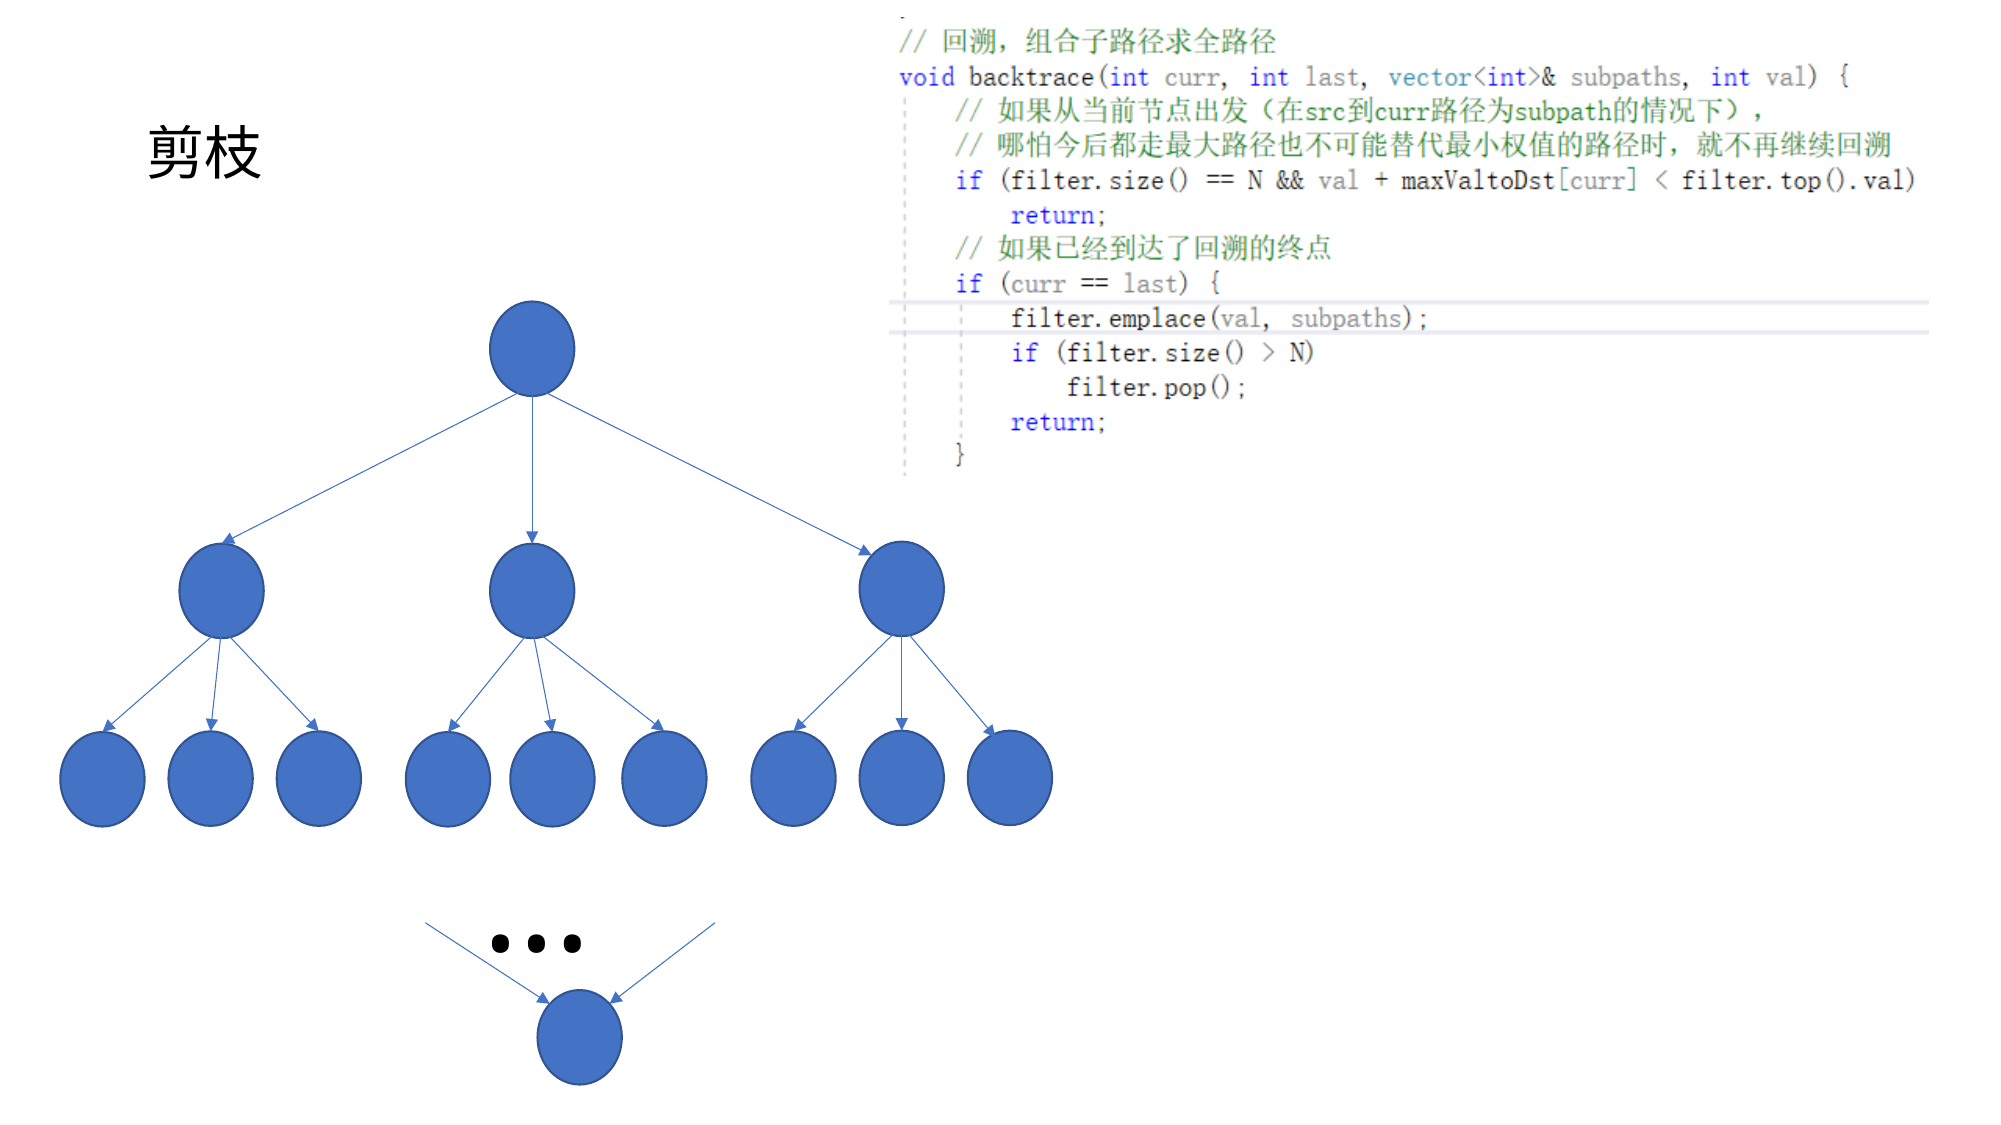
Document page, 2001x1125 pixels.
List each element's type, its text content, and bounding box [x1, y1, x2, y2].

text_box [275, 730, 363, 827]
text_box [536, 989, 623, 1086]
text_box [858, 732, 945, 827]
text_box [621, 730, 708, 827]
text_box [167, 732, 254, 827]
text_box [793, 636, 901, 732]
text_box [532, 396, 872, 556]
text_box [901, 636, 996, 738]
text_box [404, 731, 492, 828]
text_box [178, 542, 265, 638]
text_box [858, 540, 945, 636]
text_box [221, 638, 319, 732]
text_box [489, 300, 576, 393]
text_box [533, 388, 547, 396]
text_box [210, 638, 221, 732]
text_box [609, 922, 715, 1004]
text_box [750, 730, 837, 827]
text_box [518, 387, 532, 396]
text_box [59, 731, 146, 828]
text_box [489, 544, 576, 638]
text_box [447, 638, 532, 733]
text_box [221, 396, 532, 544]
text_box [425, 922, 550, 1004]
text_box 剪枝 [132, 108, 506, 194]
text_box [966, 729, 1054, 827]
picture [889, 17, 1929, 476]
text_box [509, 732, 596, 814]
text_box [102, 638, 222, 733]
text_box … [482, 814, 639, 980]
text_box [532, 638, 665, 732]
